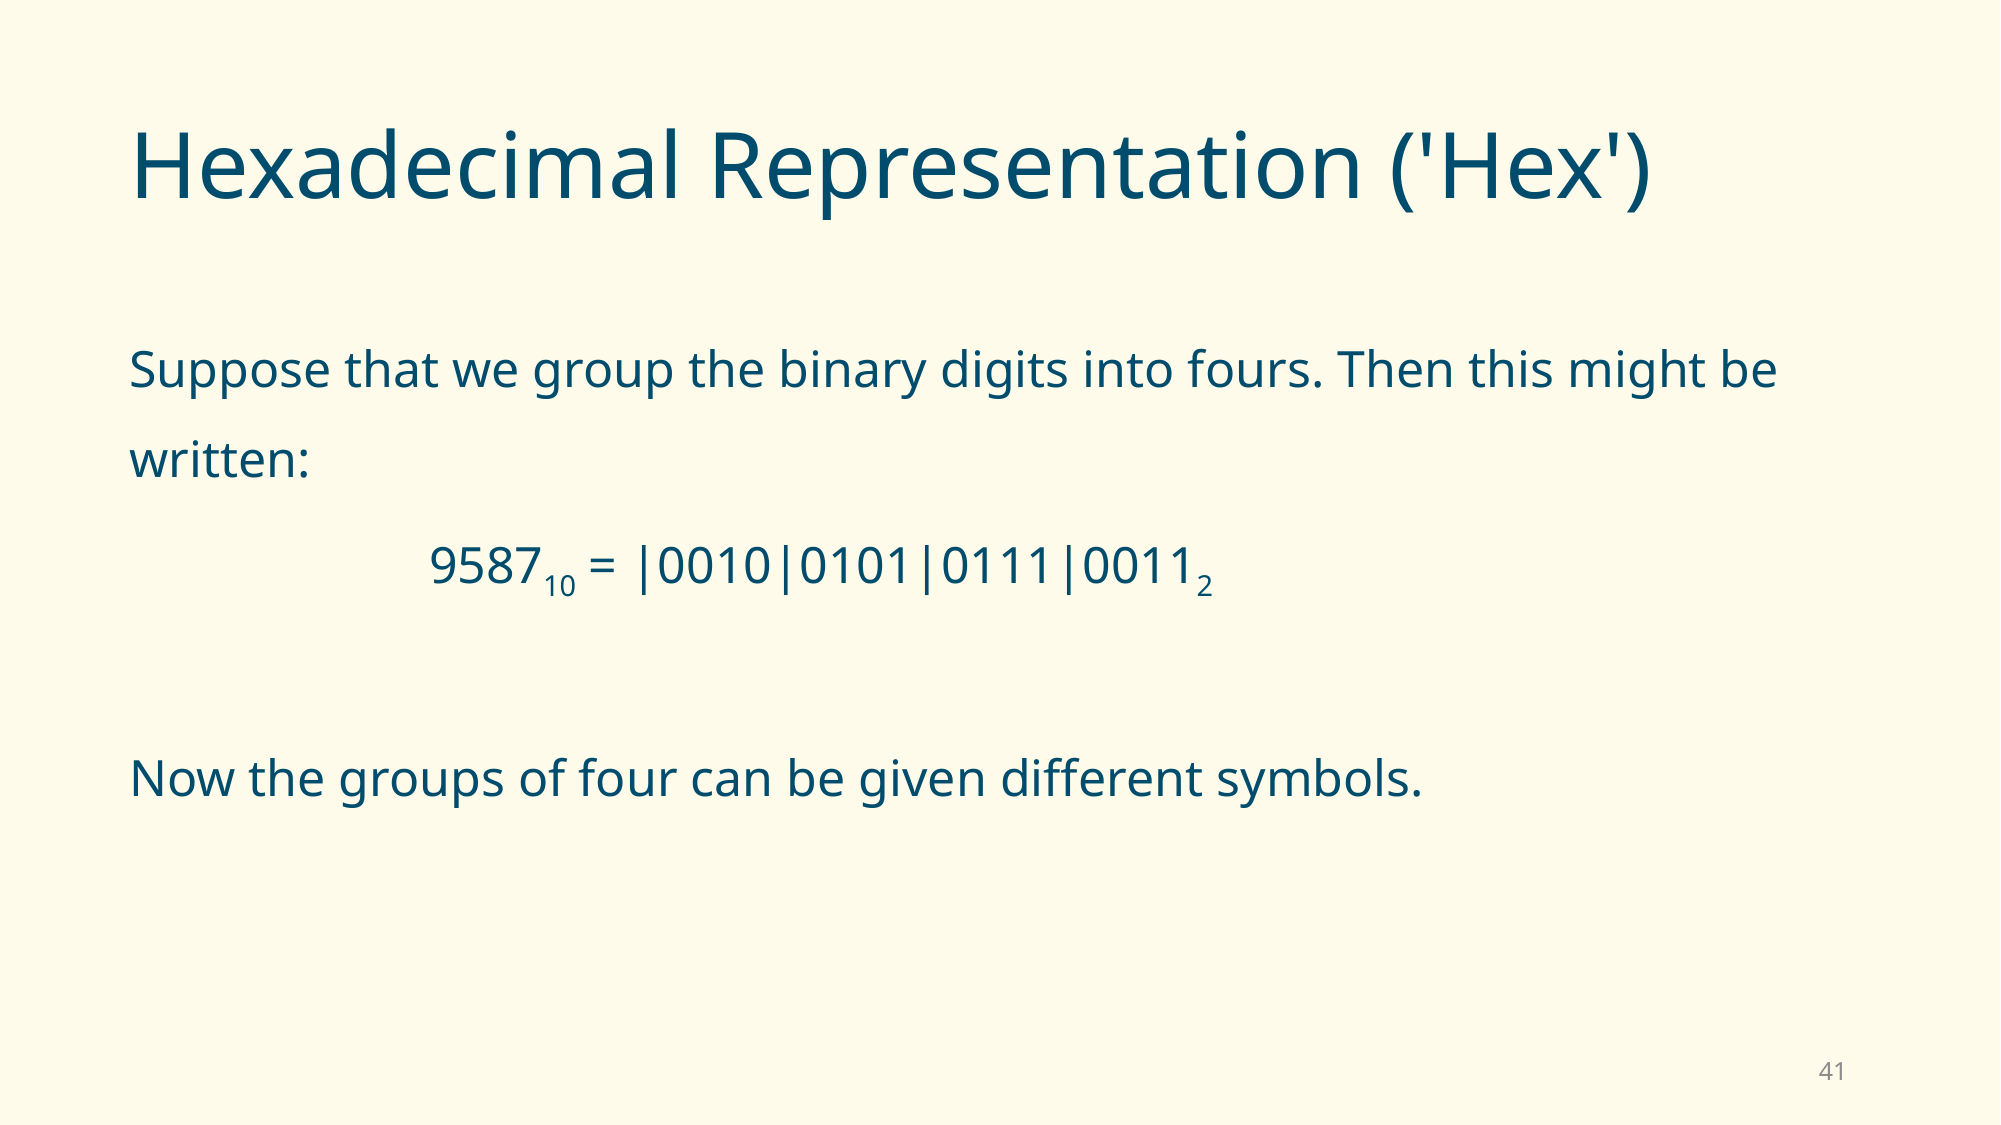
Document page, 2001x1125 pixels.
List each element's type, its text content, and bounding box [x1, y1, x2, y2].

list Suppose that we group the binary digits into fours. Then this might be written: 958710 = |0010|0101|0111|00112 Now the groups of four can be given different symbols. [114, 299, 1886, 1014]
slide_number 41 [1412, 1042, 1863, 1103]
title Hexadecimal Representation ('Hex') [114, 59, 1886, 278]
